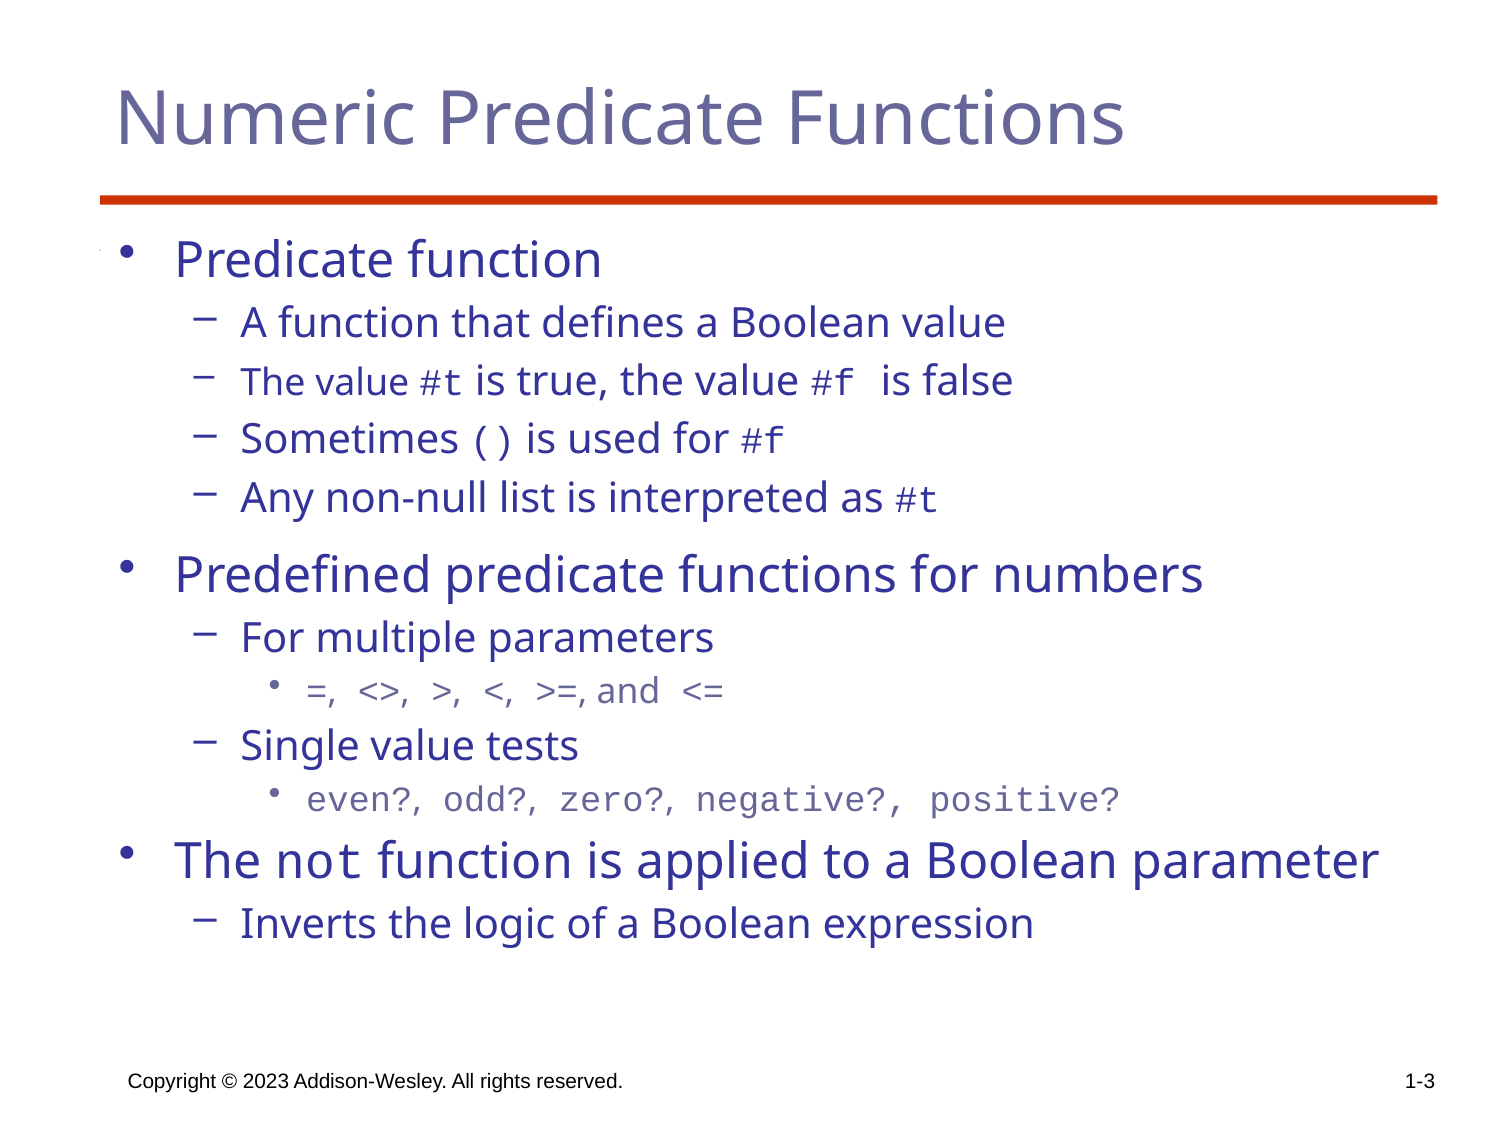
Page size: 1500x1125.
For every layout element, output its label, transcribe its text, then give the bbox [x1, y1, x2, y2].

slide_number 1-3 [1137, 1024, 1451, 1101]
list Predicate function A function that defines a Boolean value The value #t is true, the value #f is false Sometimes () is used for #f Any non-null list is interpreted as #t Predefined predicate functions for numbers For multiple parameters ‎=, <>, >, <, >=, and <= Single value tests ‎even?, odd?, zero?, negative?, positive? The not function is applied to a Boolean parameter Inverts the logic of a Boolean expression [103, 219, 1441, 970]
title Numeric Predicate Functions [99, 62, 1438, 250]
footer Copyright © 2023 Addison-Wesley. All rights reserved. [112, 1024, 801, 1101]
